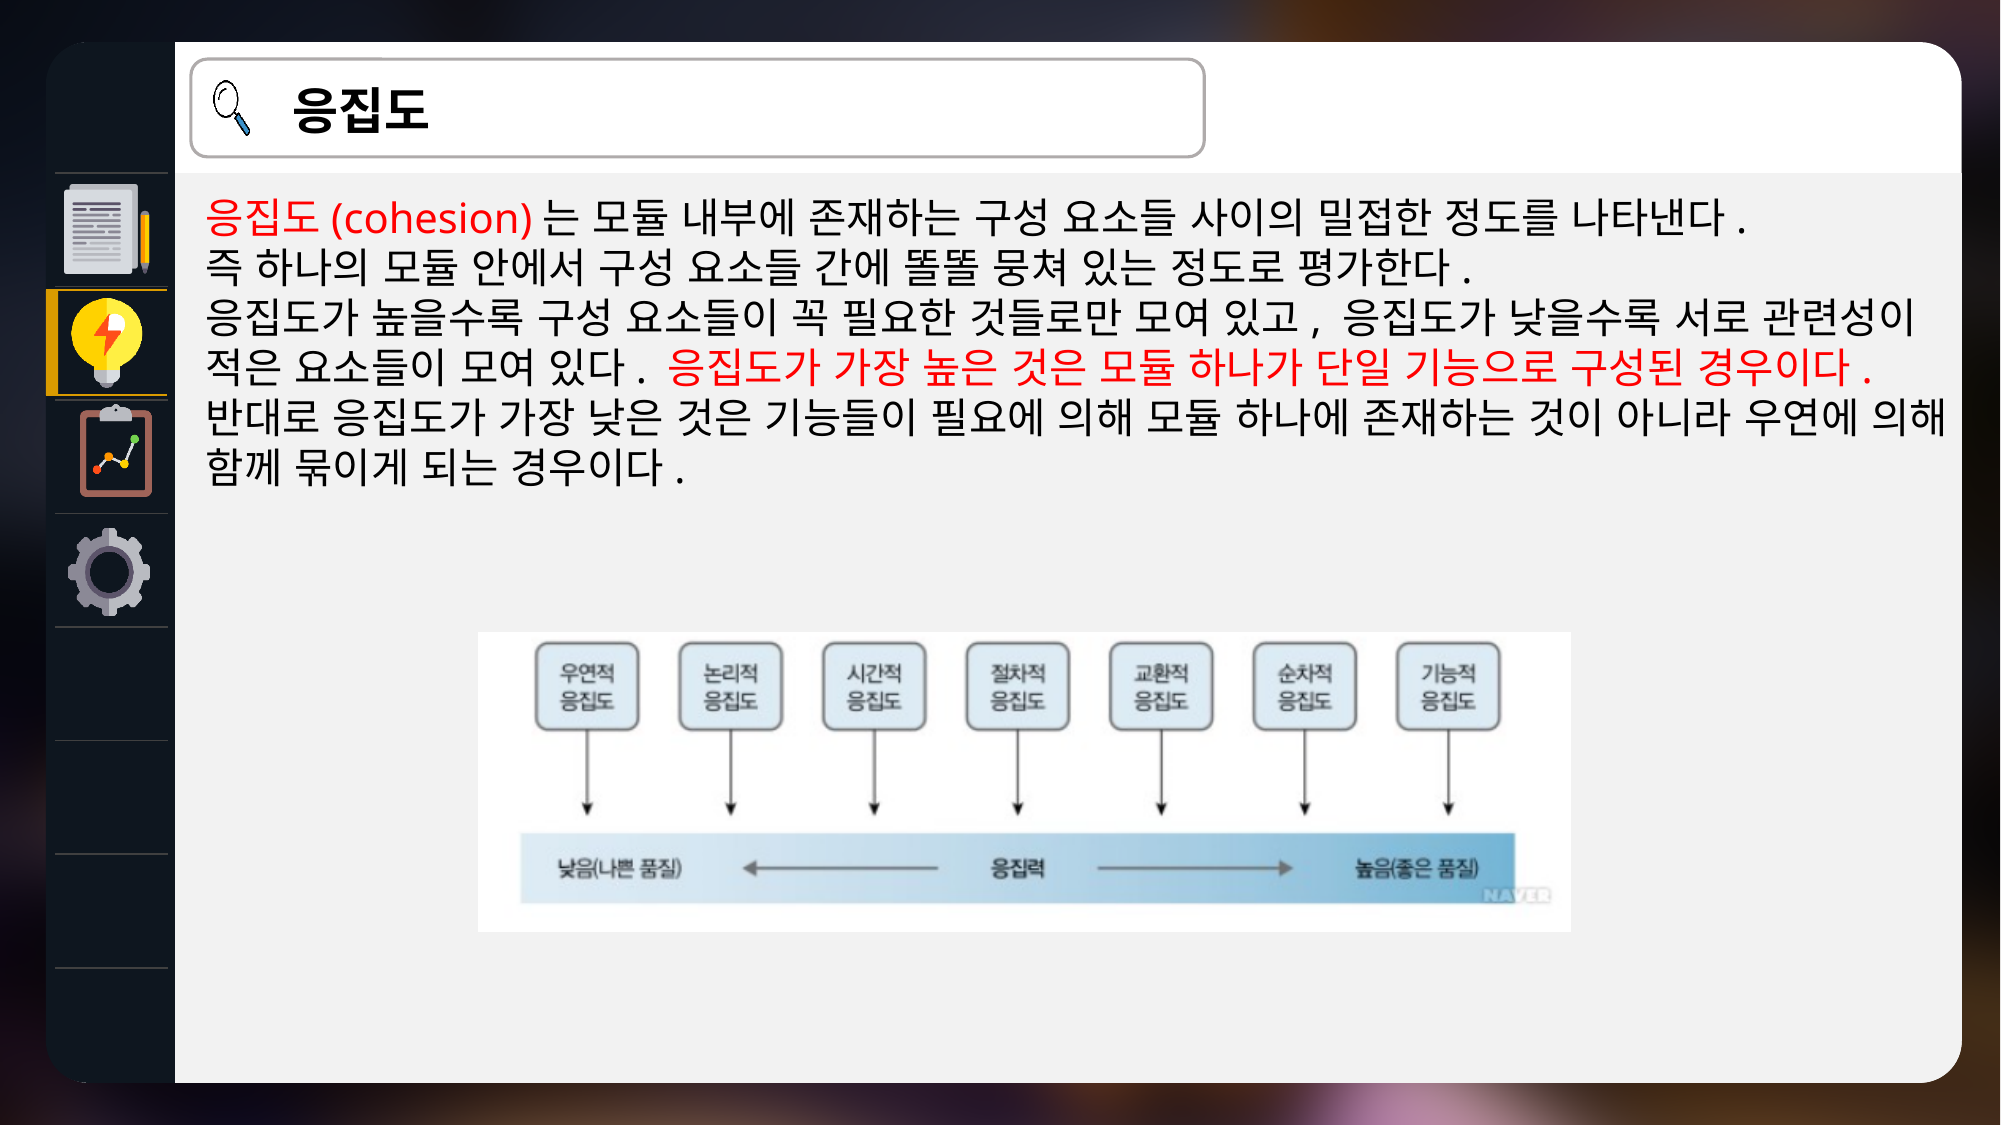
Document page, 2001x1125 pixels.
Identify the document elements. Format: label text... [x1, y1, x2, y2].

text_box 응집도 [277, 72, 1188, 147]
text_box 응집도(cohesion)는 모듈 내부에 존재하는 구성 요소들 사이의 밀접한 정도를 나타낸다. 즉 하나의 모듈 안에서 구성 요소들 간에 똘똘 뭉쳐 있는 정도로 평가한다. 응집도가 높을수록 구성 요소들이 꼭 필요한 것들로만 모여 있고, 응집도가 낮을수록 서로 관련성이 적은 요소들이 모여 있다. 응집도가 가장 높은 것은 모듈 하나가 단일 기능으로 구성된 경우이다. 반대로 응집도가 가장 낮은 것은 기능들이 필요에 의해 모듈 하나에 존재하는 것이 아니라 우연에 의해 함께 묶이게 되는 경우이다. [190, 184, 1965, 550]
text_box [45, 290, 167, 395]
picture [0, 0, 2001, 1125]
text_box [189, 58, 1206, 158]
